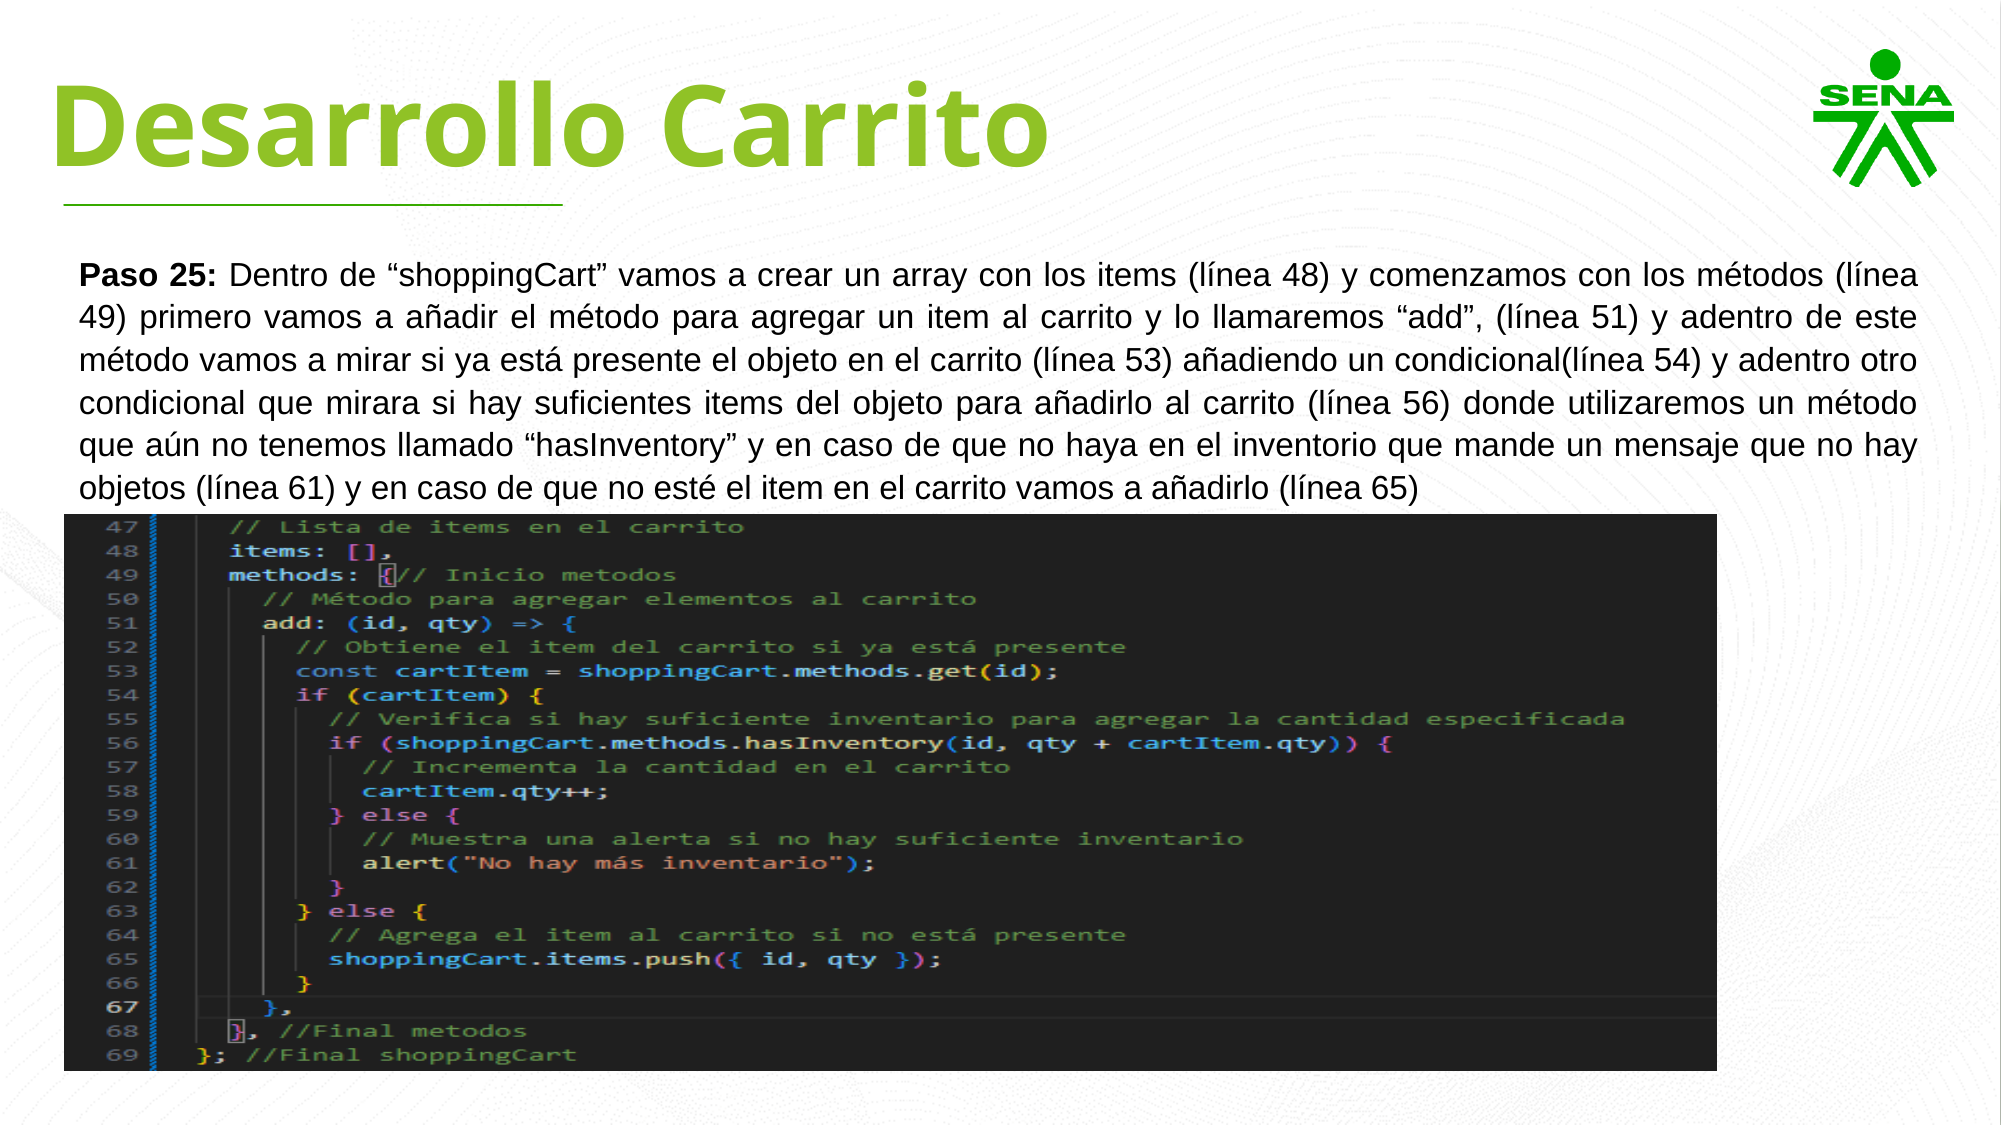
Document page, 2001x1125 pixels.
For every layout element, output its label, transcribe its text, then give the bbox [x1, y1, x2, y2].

text_box Desarrollo Carrito [33, 46, 1468, 197]
picture [0, 0, 2000, 1125]
text_box Paso 25: Dentro de “shoppingCart” vamos a crear un array con los items (línea 48) y comenzamos con los métodos (línea 49) primero vamos a añadir el método para agregar un item al carrito y lo llamaremos “add”, (línea 51) y adentro de este método vamos a mirar si ya está presente el objeto en el carrito (línea 53) añadiendo un condicional(línea 54) y adentro otro condicional que mirara si hay suficientes items del objeto para añadirlo al carrito (línea 56) donde utilizaremos un método que aún no tenemos llamado “hasInventory” y en caso de que no haya en el inventorio que mande un mensaje que no hay objetos (línea 61) y en caso de que no esté el item en el carrito vamos a añadirlo (línea 65) [64, 242, 1936, 514]
